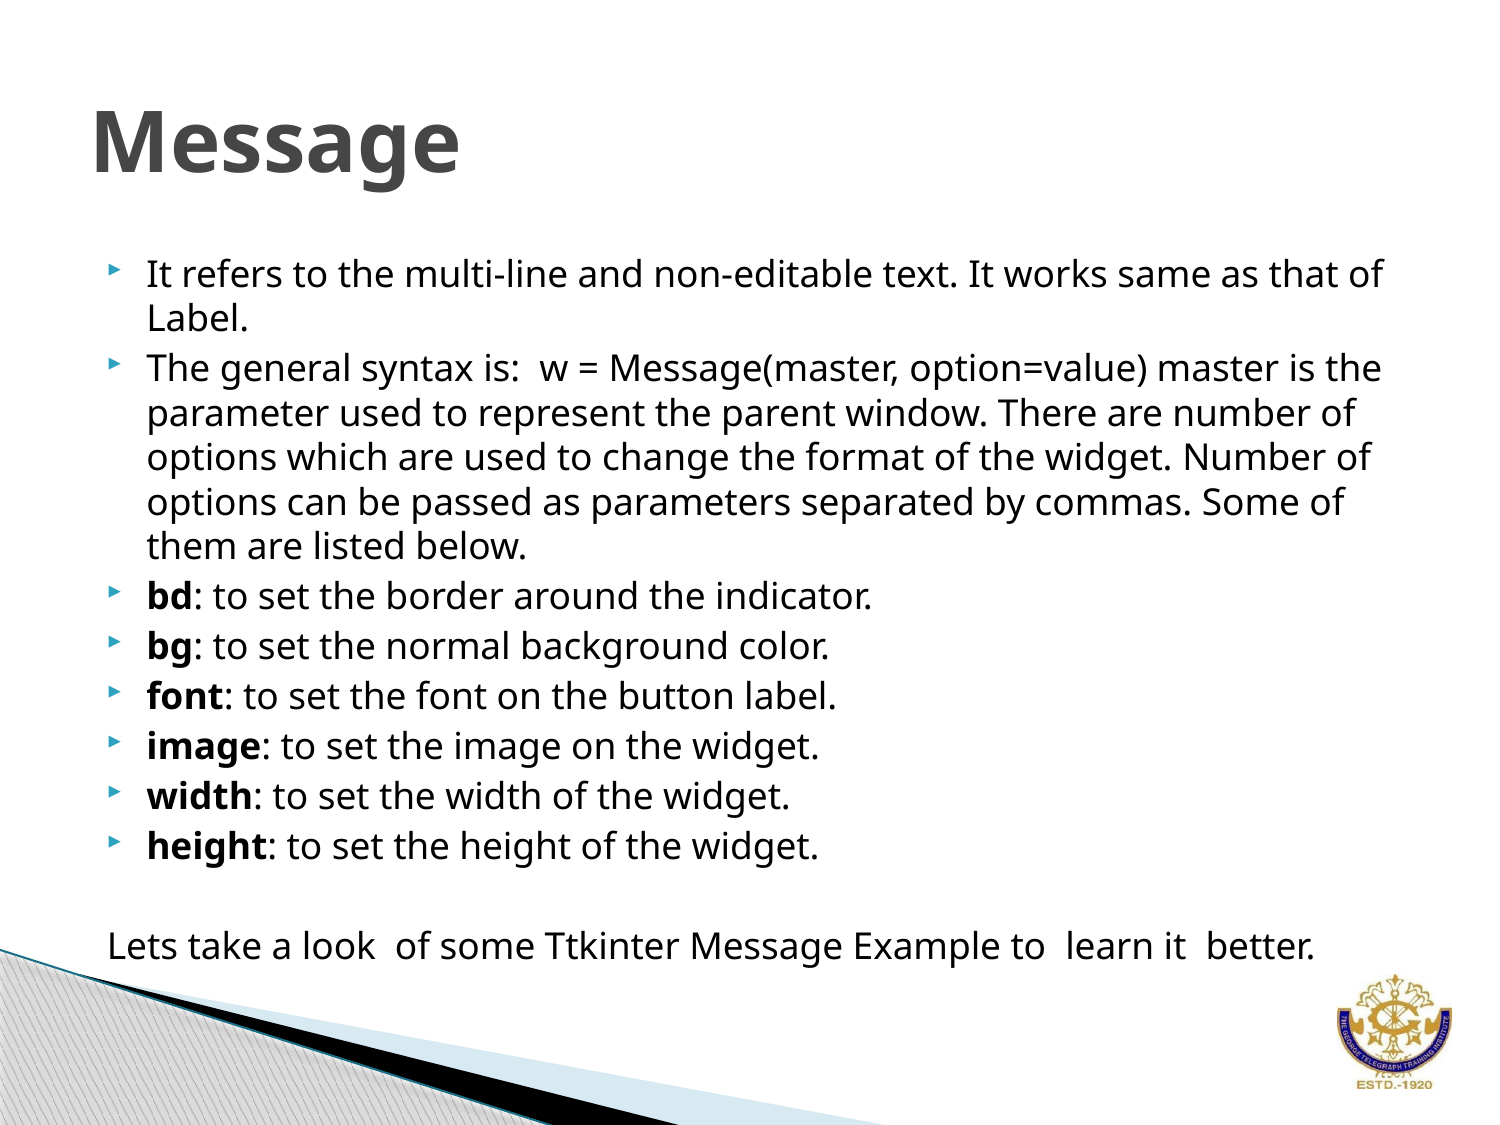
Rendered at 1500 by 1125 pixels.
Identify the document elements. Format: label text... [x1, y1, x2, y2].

list It refers to the multi-line and non-editable text. It works same as that of Label. The general syntax is: w = Message(master, option=value) master is the parameter used to represent the parent window. There are number of options which are used to change the format of the widget. Number of options can be passed as parameters separated by commas. Some of them are listed below. bd: to set the border around the indicator. bg: to set the normal background color. font: to set the font on the button label. image: to set the image on the widget. width: to set the width of the widget. height: to set the height of the widget. Lets take a look of some Ttkinter Message Example to learn it better. [75, 243, 1425, 986]
picture [1337, 974, 1452, 1090]
title Message [75, 45, 1425, 233]
